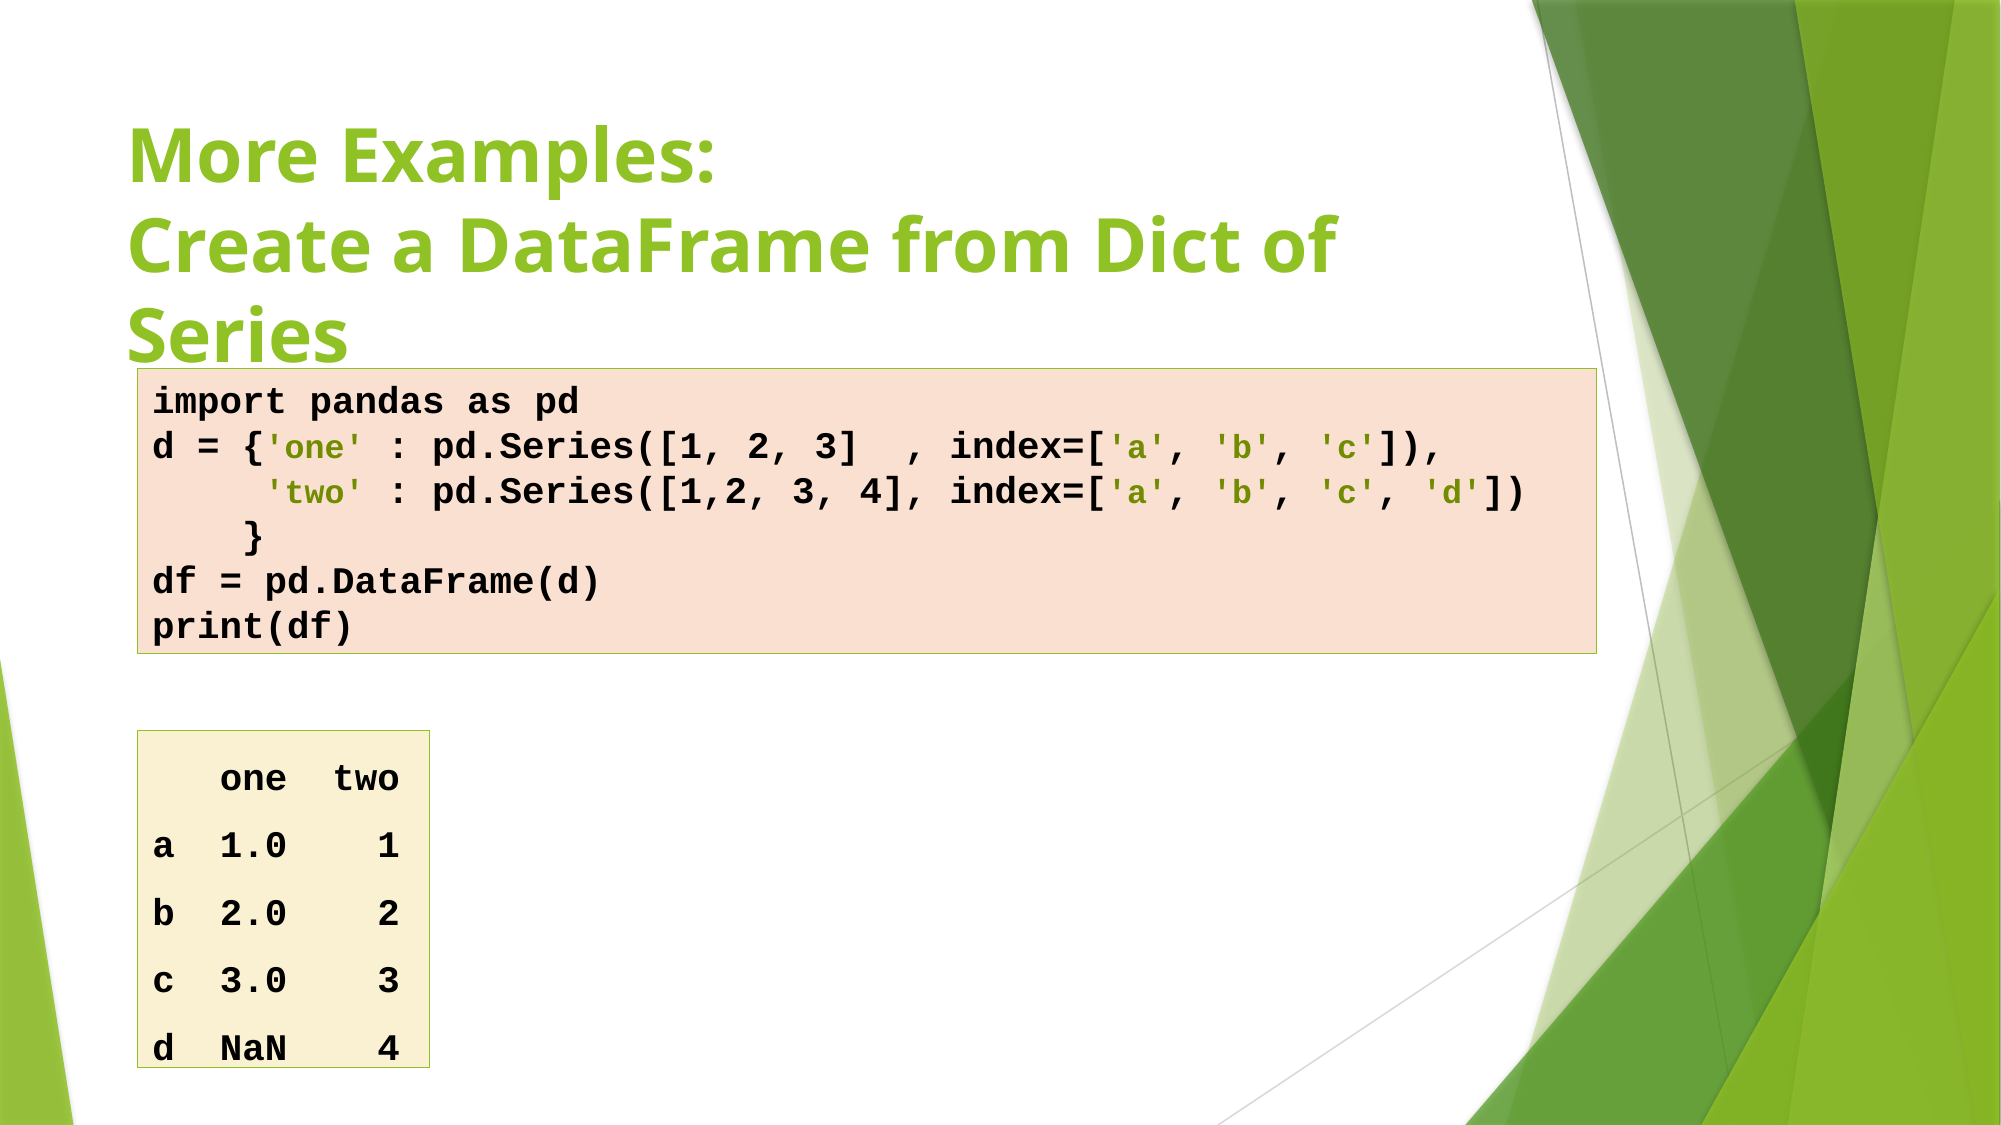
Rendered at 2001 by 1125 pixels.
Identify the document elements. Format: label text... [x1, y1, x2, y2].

title More Examples: Create a DataFrame from Dict of Series [111, 99, 1522, 317]
text_box import pandas as pd d = {'one' : pd.Series([1, 2, 3] , index=['a', 'b', 'c']), 'two' : pd.Series([1,2, 3, 4], index=['a', 'b', 'c', 'd']) } df = pd.DataFrame(d) print(df) [137, 368, 1597, 654]
text_box one two a 1.0 1 b 2.0 2 c 3.0 3 d NaN 4 [137, 730, 430, 1068]
